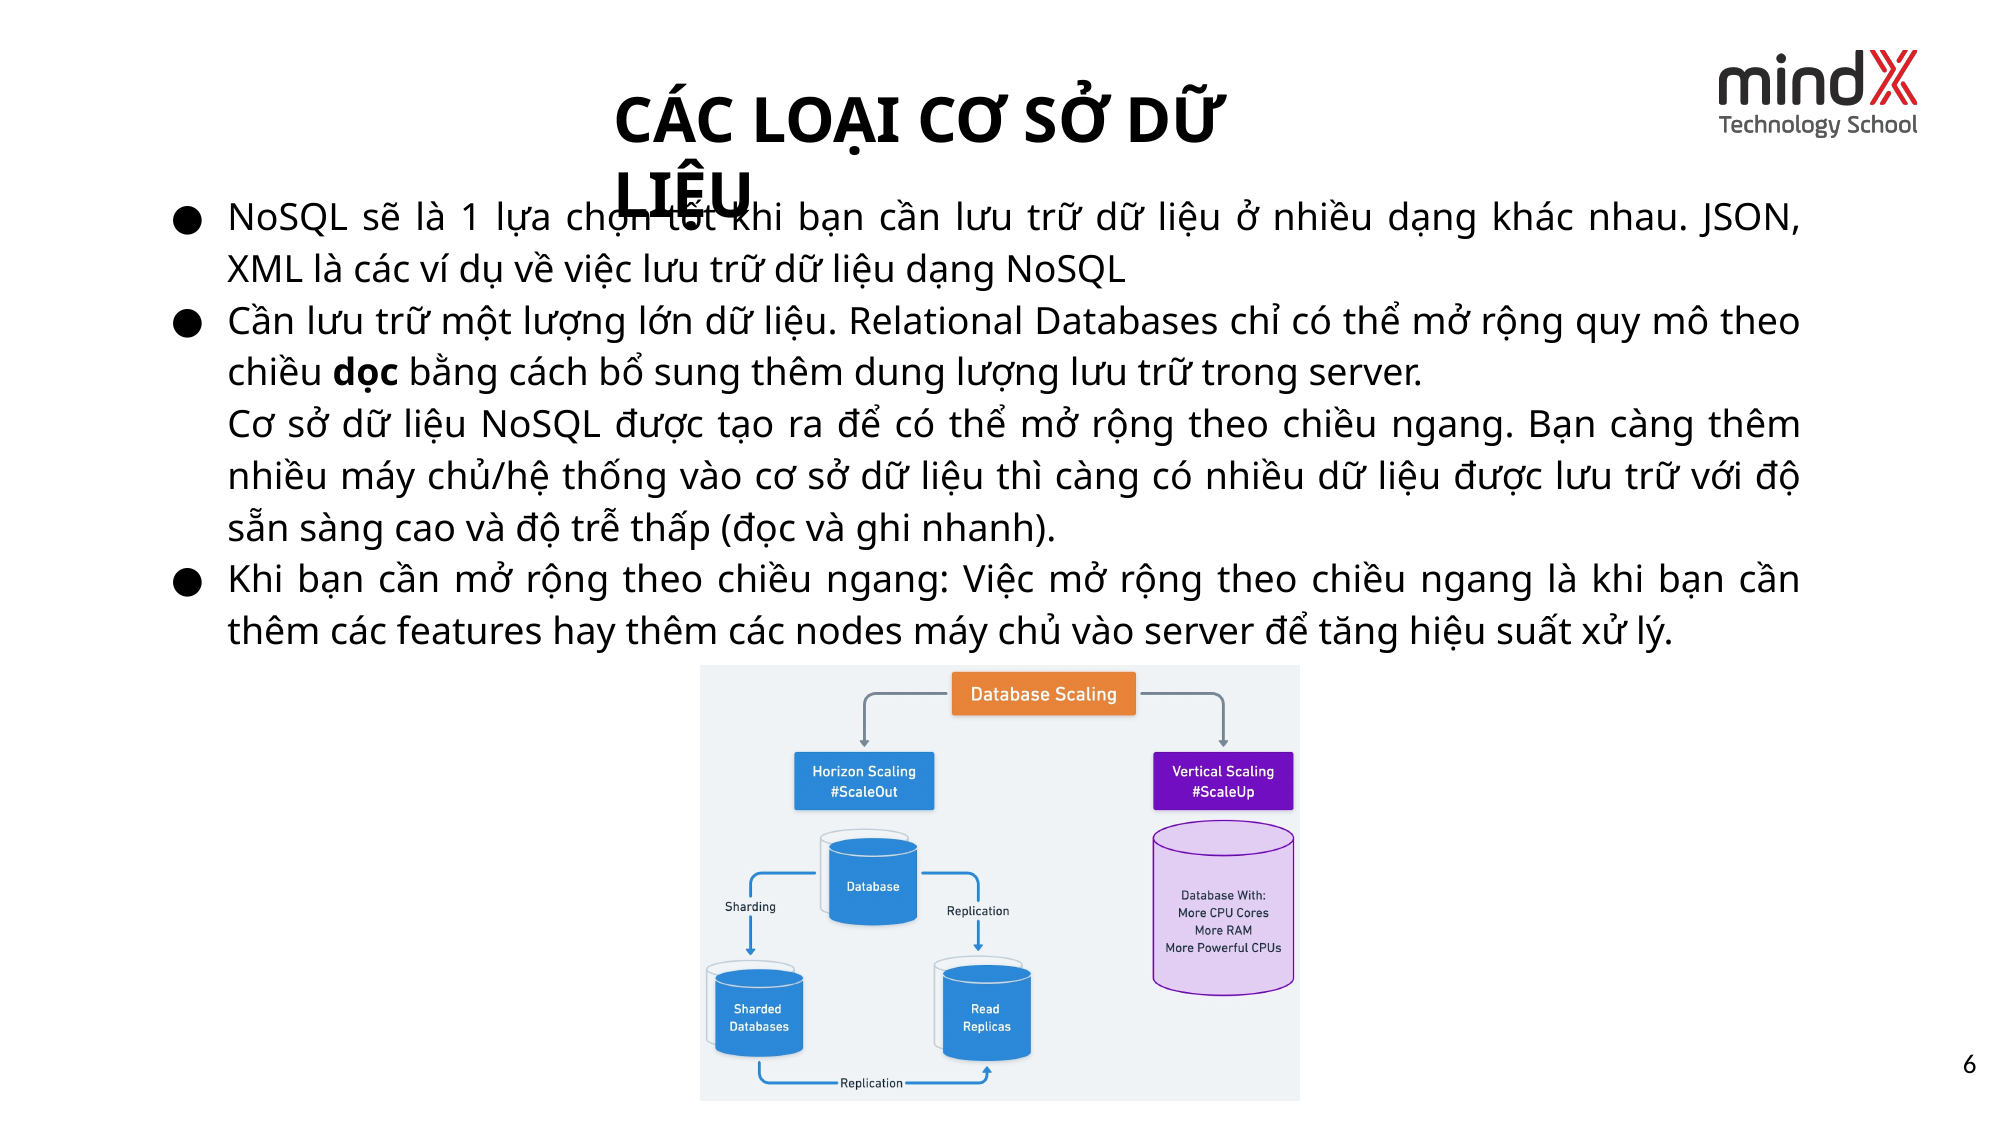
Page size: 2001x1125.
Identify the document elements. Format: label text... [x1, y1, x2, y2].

picture [700, 665, 1300, 1102]
slide_number 6 [1871, 1038, 1992, 1125]
text_box CÁC LOẠI CƠ SỞ DỮ LIỆU [598, 65, 1357, 171]
picture [1719, 50, 1918, 138]
text_box NoSQL sẽ là 1 lựa chọn tốt khi bạn cần lưu trữ dữ liệu ở nhiều dạng khác nhau. JSON, XML là các ví dụ về việc lưu trữ dữ liệu dạng NoSQL Cần lưu trữ một lượng lớn dữ liệu. Relational Databases chỉ có thể mở rộng quy mô theo chiều dọc bằng cách bổ sung thêm dung lượng lưu trữ trong server. Cơ sở dữ liệu NoSQL được tạo ra để có thể mở rộng theo chiều ngang. Bạn càng thêm nhiều máy chủ/hệ thống vào cơ sở dữ liệu thì càng có nhiều dữ liệu được lưu trữ với độ sẵn sàng cao và độ trễ thấp (đọc và ghi nhanh). Khi bạn cần mở rộng theo chiều ngang: Việc mở rộng theo chiều ngang là khi bạn cần thêm các features hay thêm các nodes máy chủ vào server để tăng hiệu suất xử lý. [137, 171, 1818, 667]
